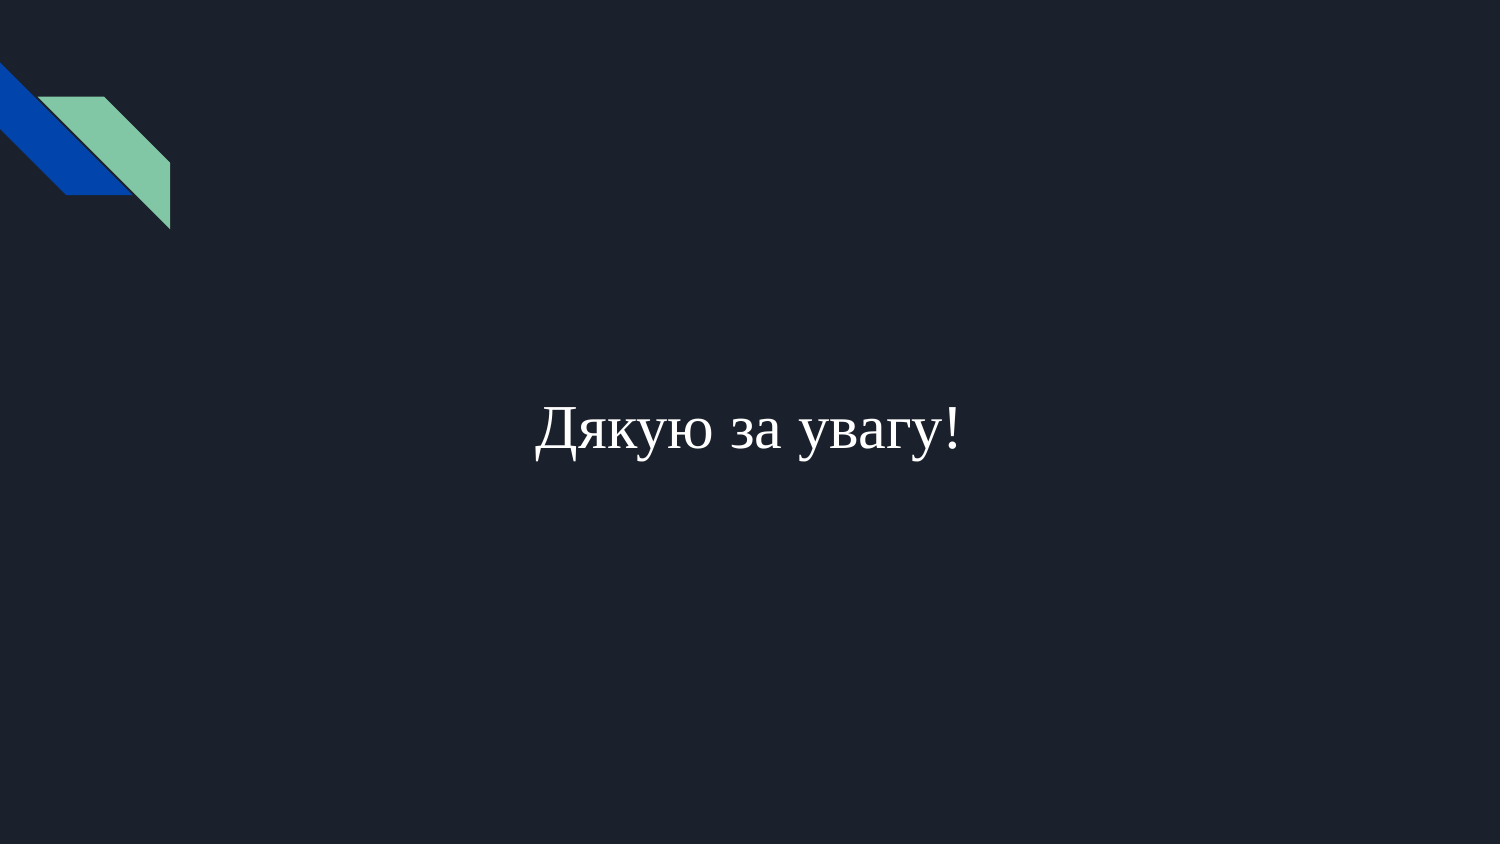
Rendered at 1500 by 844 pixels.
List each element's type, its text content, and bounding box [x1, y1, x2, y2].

list Дякую за увагу! [235, 199, 1265, 644]
